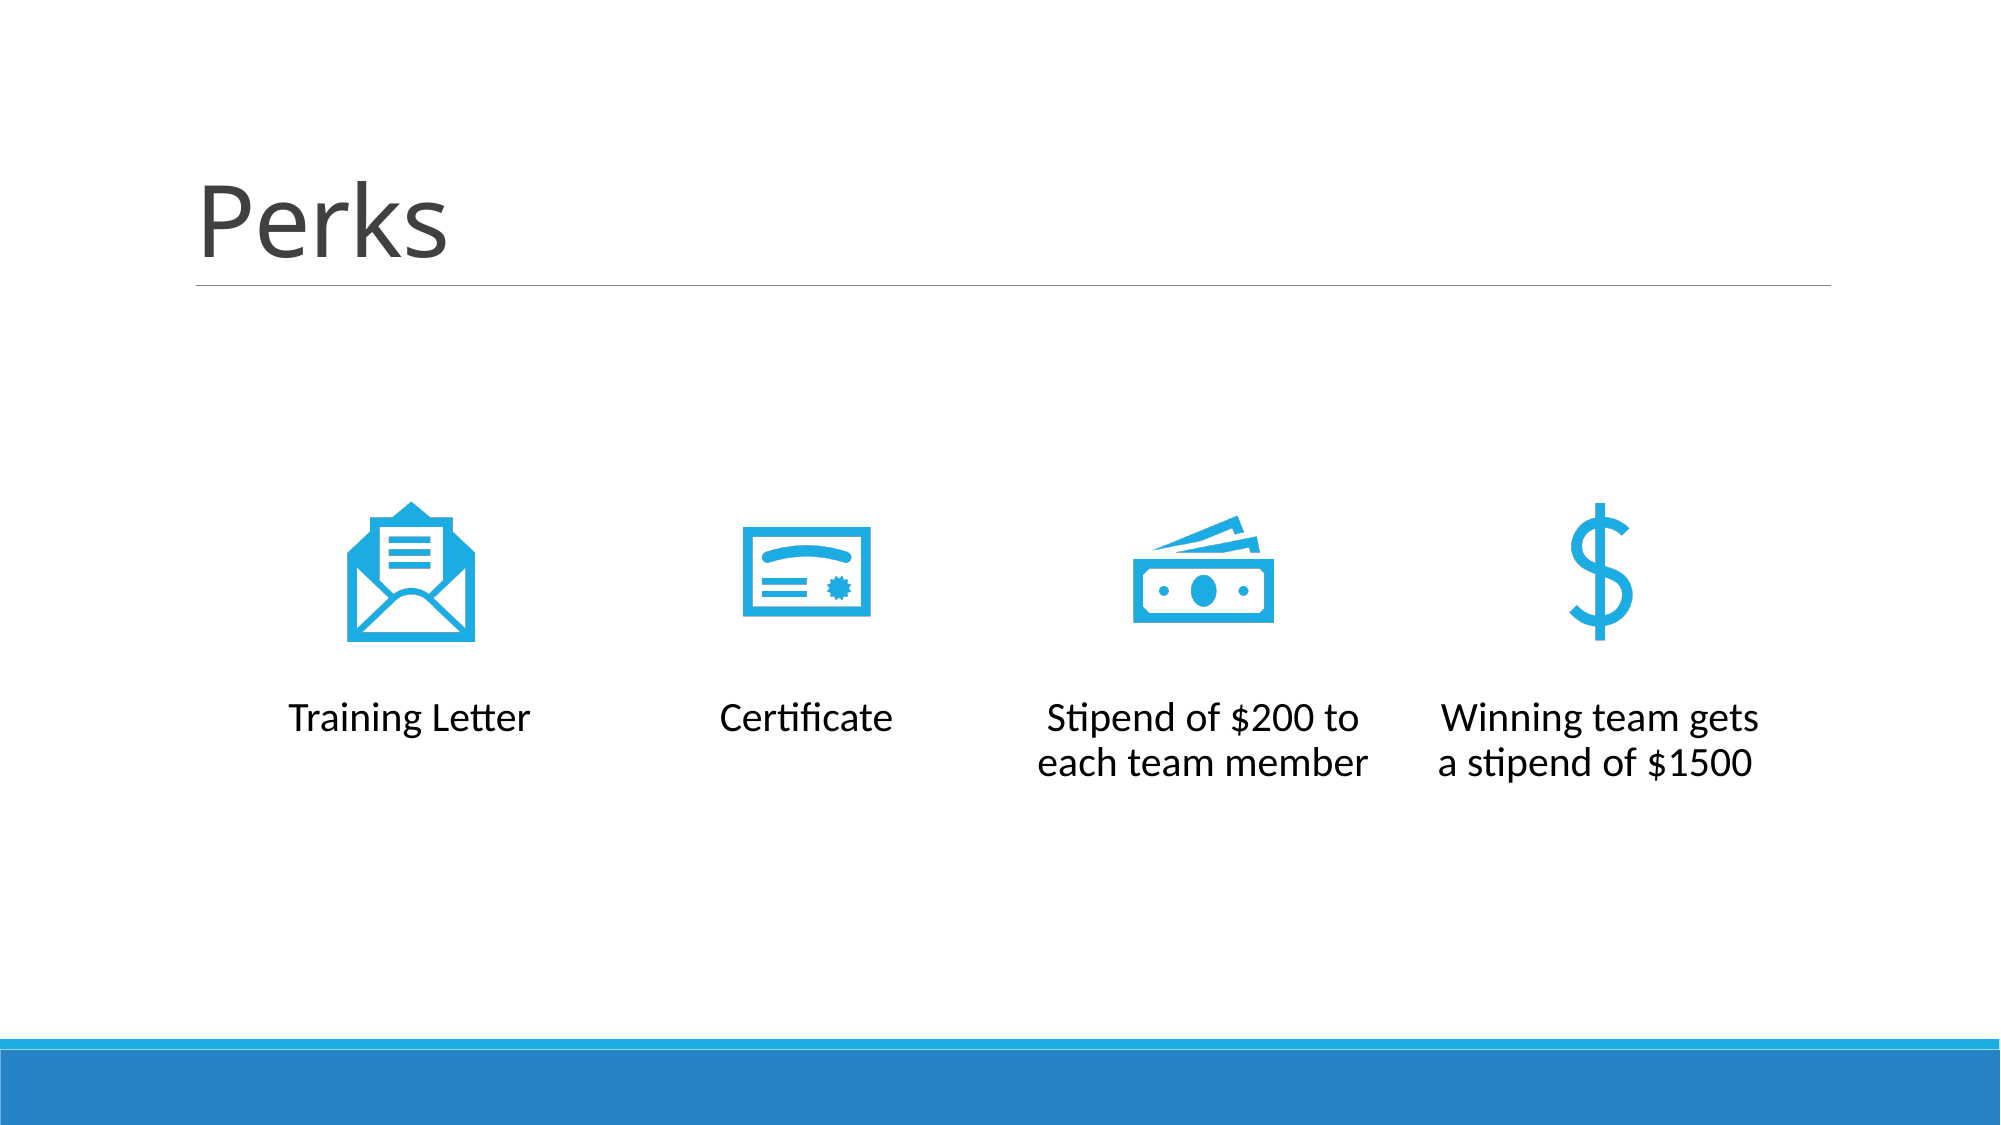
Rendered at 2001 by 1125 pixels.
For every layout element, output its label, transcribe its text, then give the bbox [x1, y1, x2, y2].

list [179, 343, 1831, 966]
title Perks [180, 47, 1830, 285]
